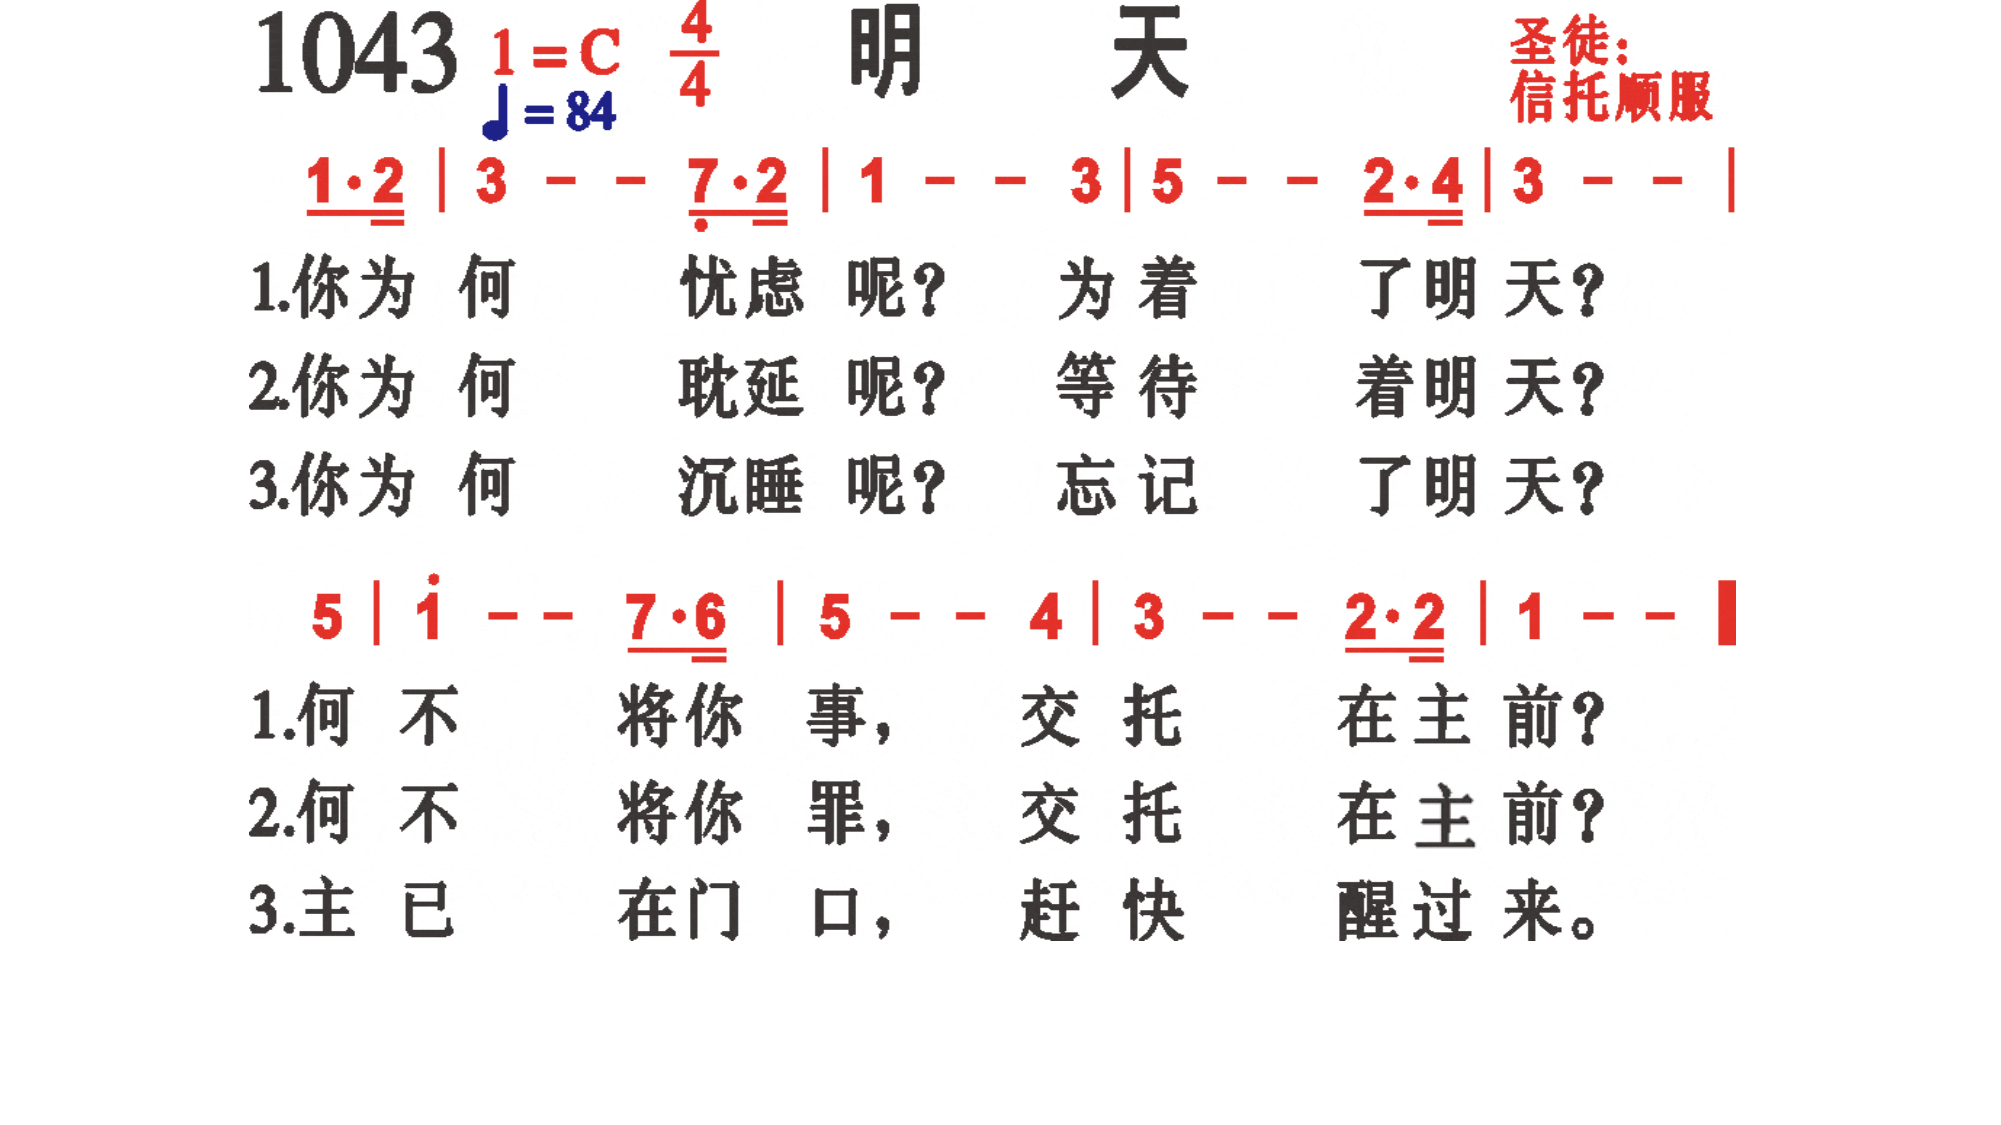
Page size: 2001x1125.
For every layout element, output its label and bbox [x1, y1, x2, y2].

picture [249, 0, 1736, 941]
